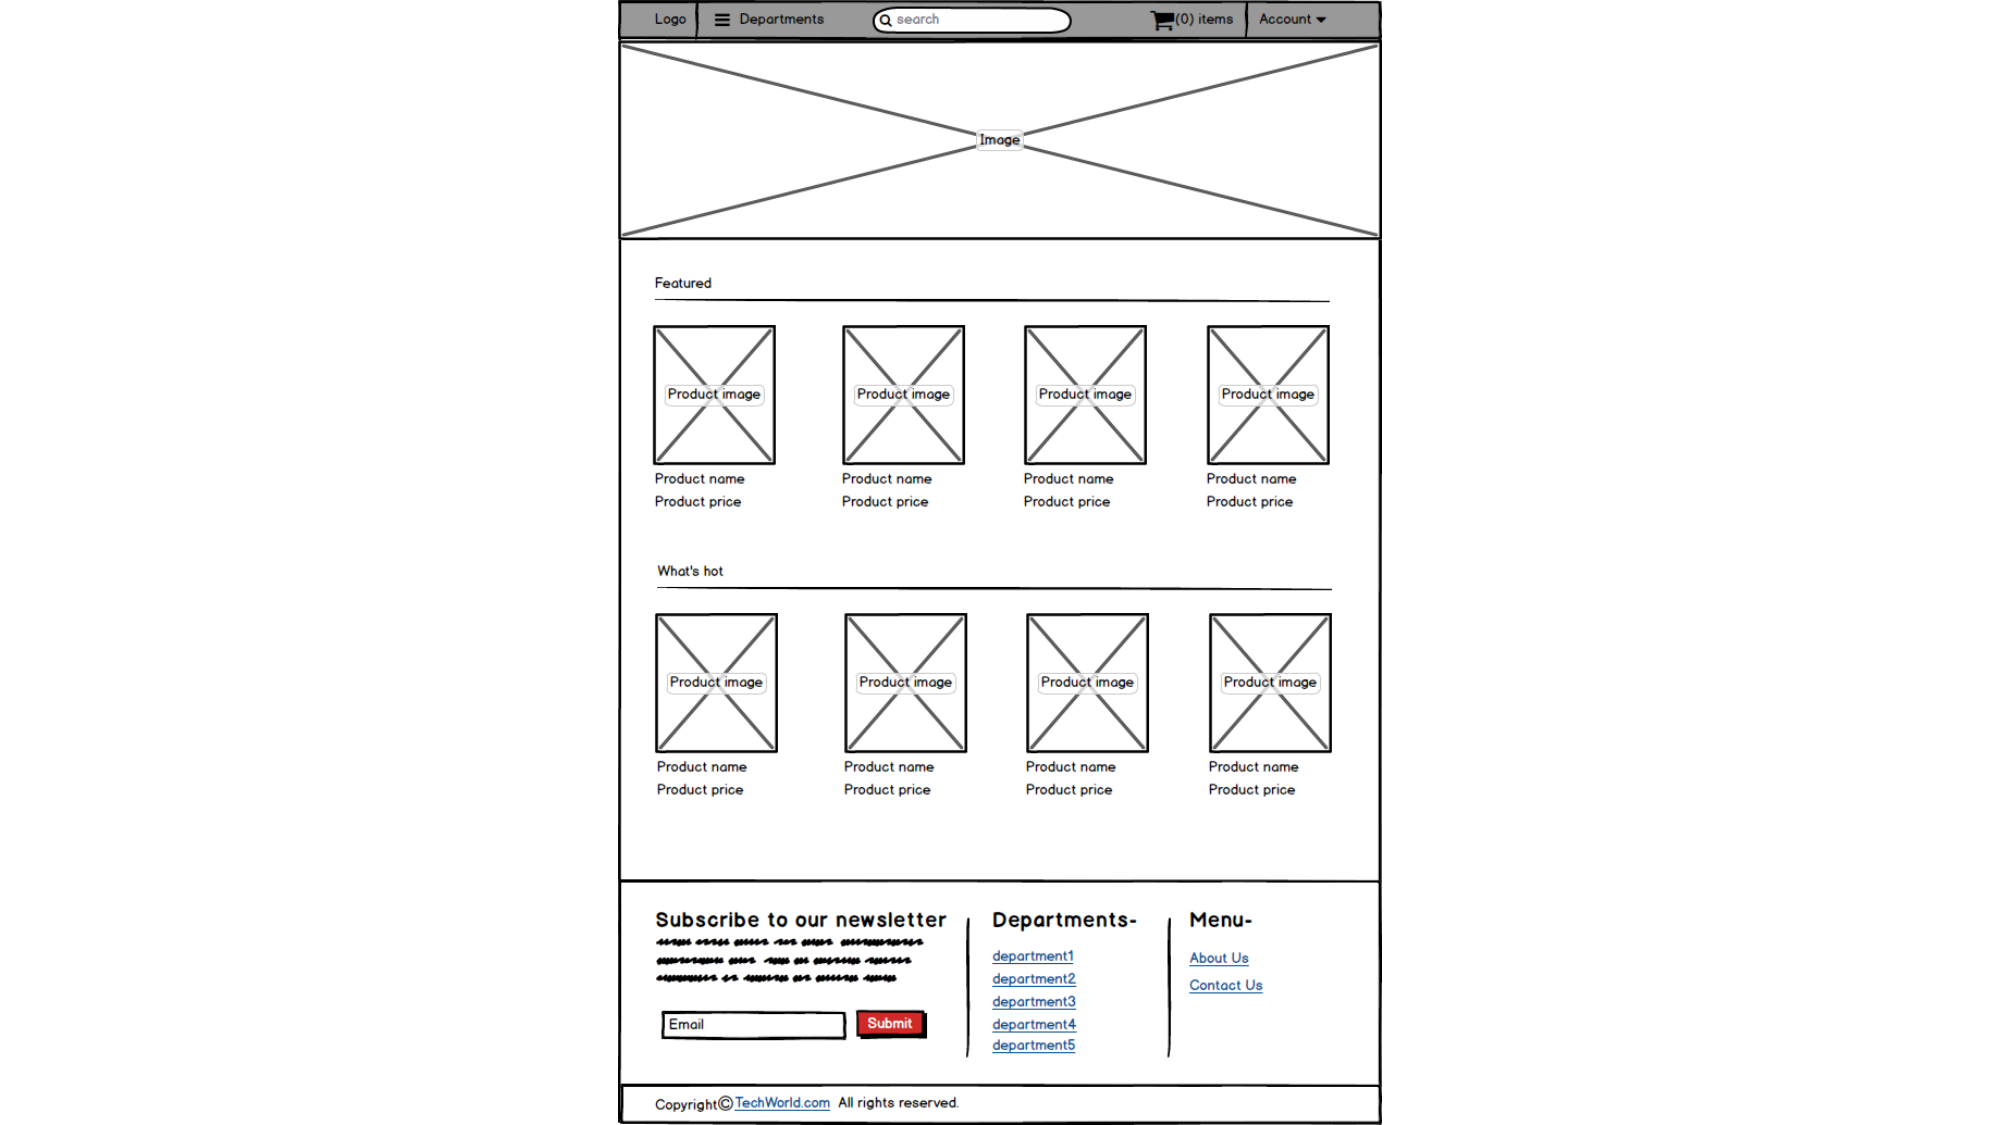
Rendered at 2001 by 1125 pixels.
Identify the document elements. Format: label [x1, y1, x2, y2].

picture [618, 0, 1382, 1125]
